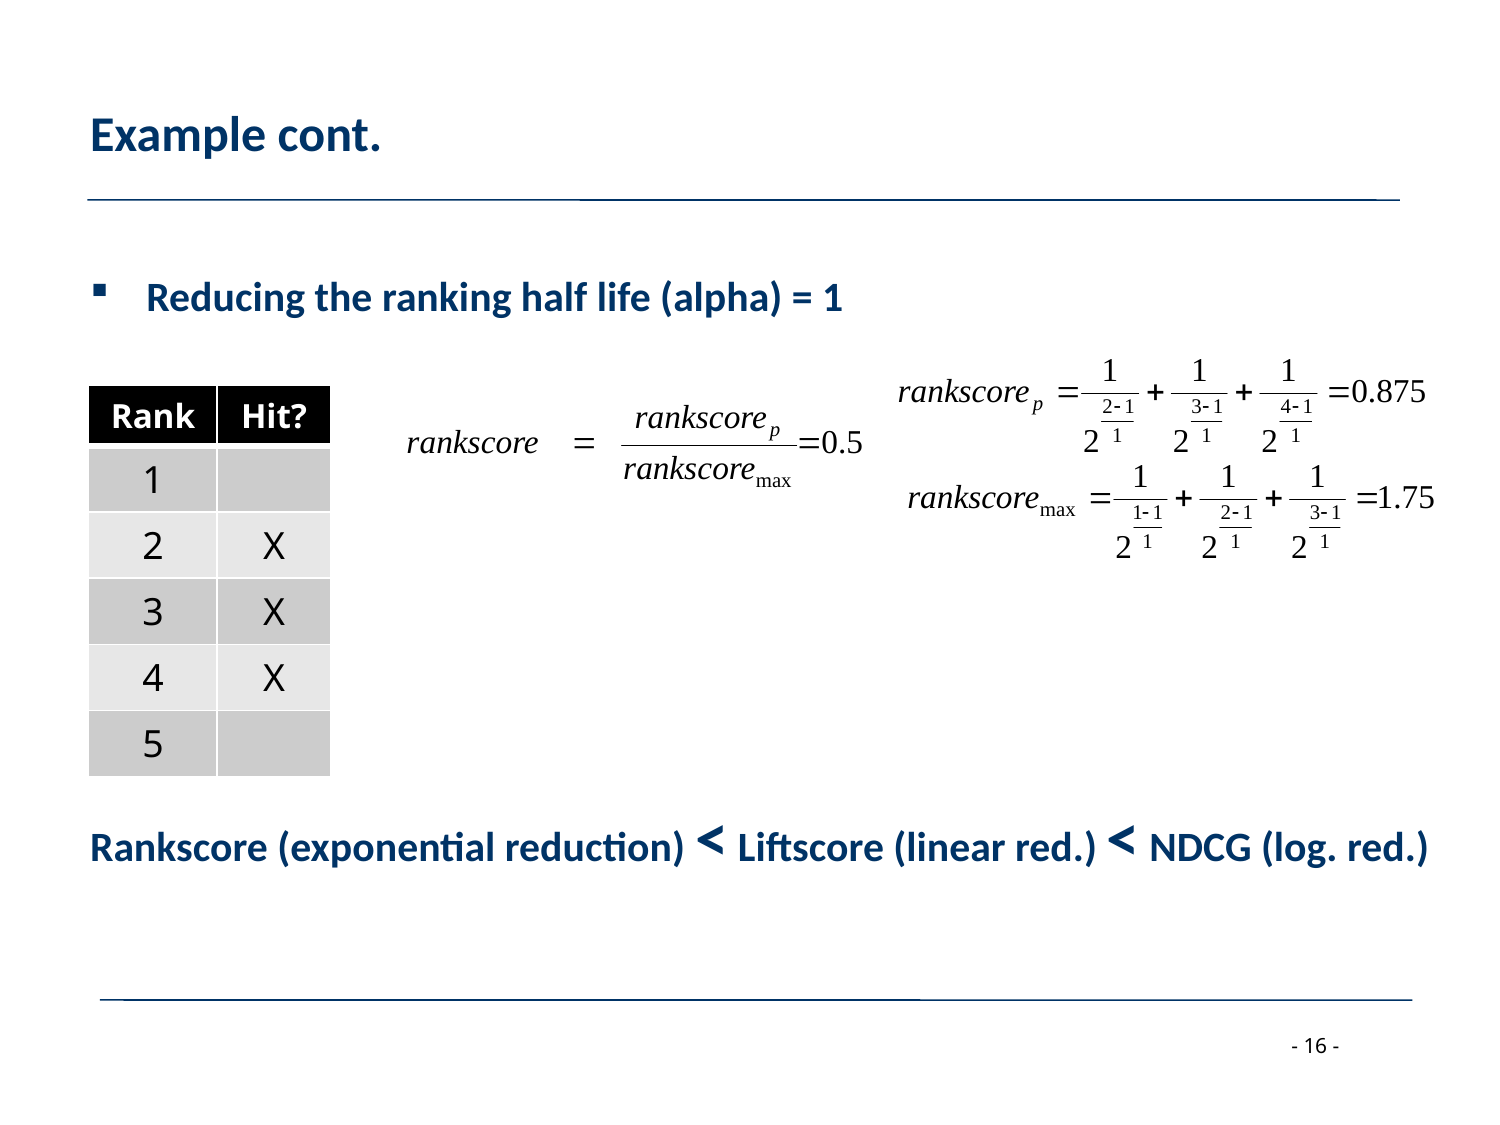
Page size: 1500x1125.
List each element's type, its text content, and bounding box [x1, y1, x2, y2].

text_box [893, 349, 1430, 459]
table_cell 2 [89, 513, 216, 577]
table_header Rank [89, 386, 216, 443]
table_cell X [218, 645, 330, 710]
table_cell 1 [89, 449, 216, 511]
table_header Hit? [218, 386, 330, 443]
table_cell 3 [89, 579, 216, 644]
table_cell 4 [89, 645, 216, 710]
list Reducing the ranking half life (alpha) = 1 Rankscore (exponential reduction) < Liftscore (linear red.) < NDCG (log. red.) [74, 262, 1459, 1006]
table_cell [218, 449, 330, 511]
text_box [402, 396, 866, 494]
table_cell 5 [89, 711, 216, 776]
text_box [903, 455, 1440, 565]
title Example cont. [74, 37, 1426, 226]
table_cell X [218, 513, 330, 577]
table_cell X [218, 579, 330, 644]
table_cell [218, 711, 330, 776]
